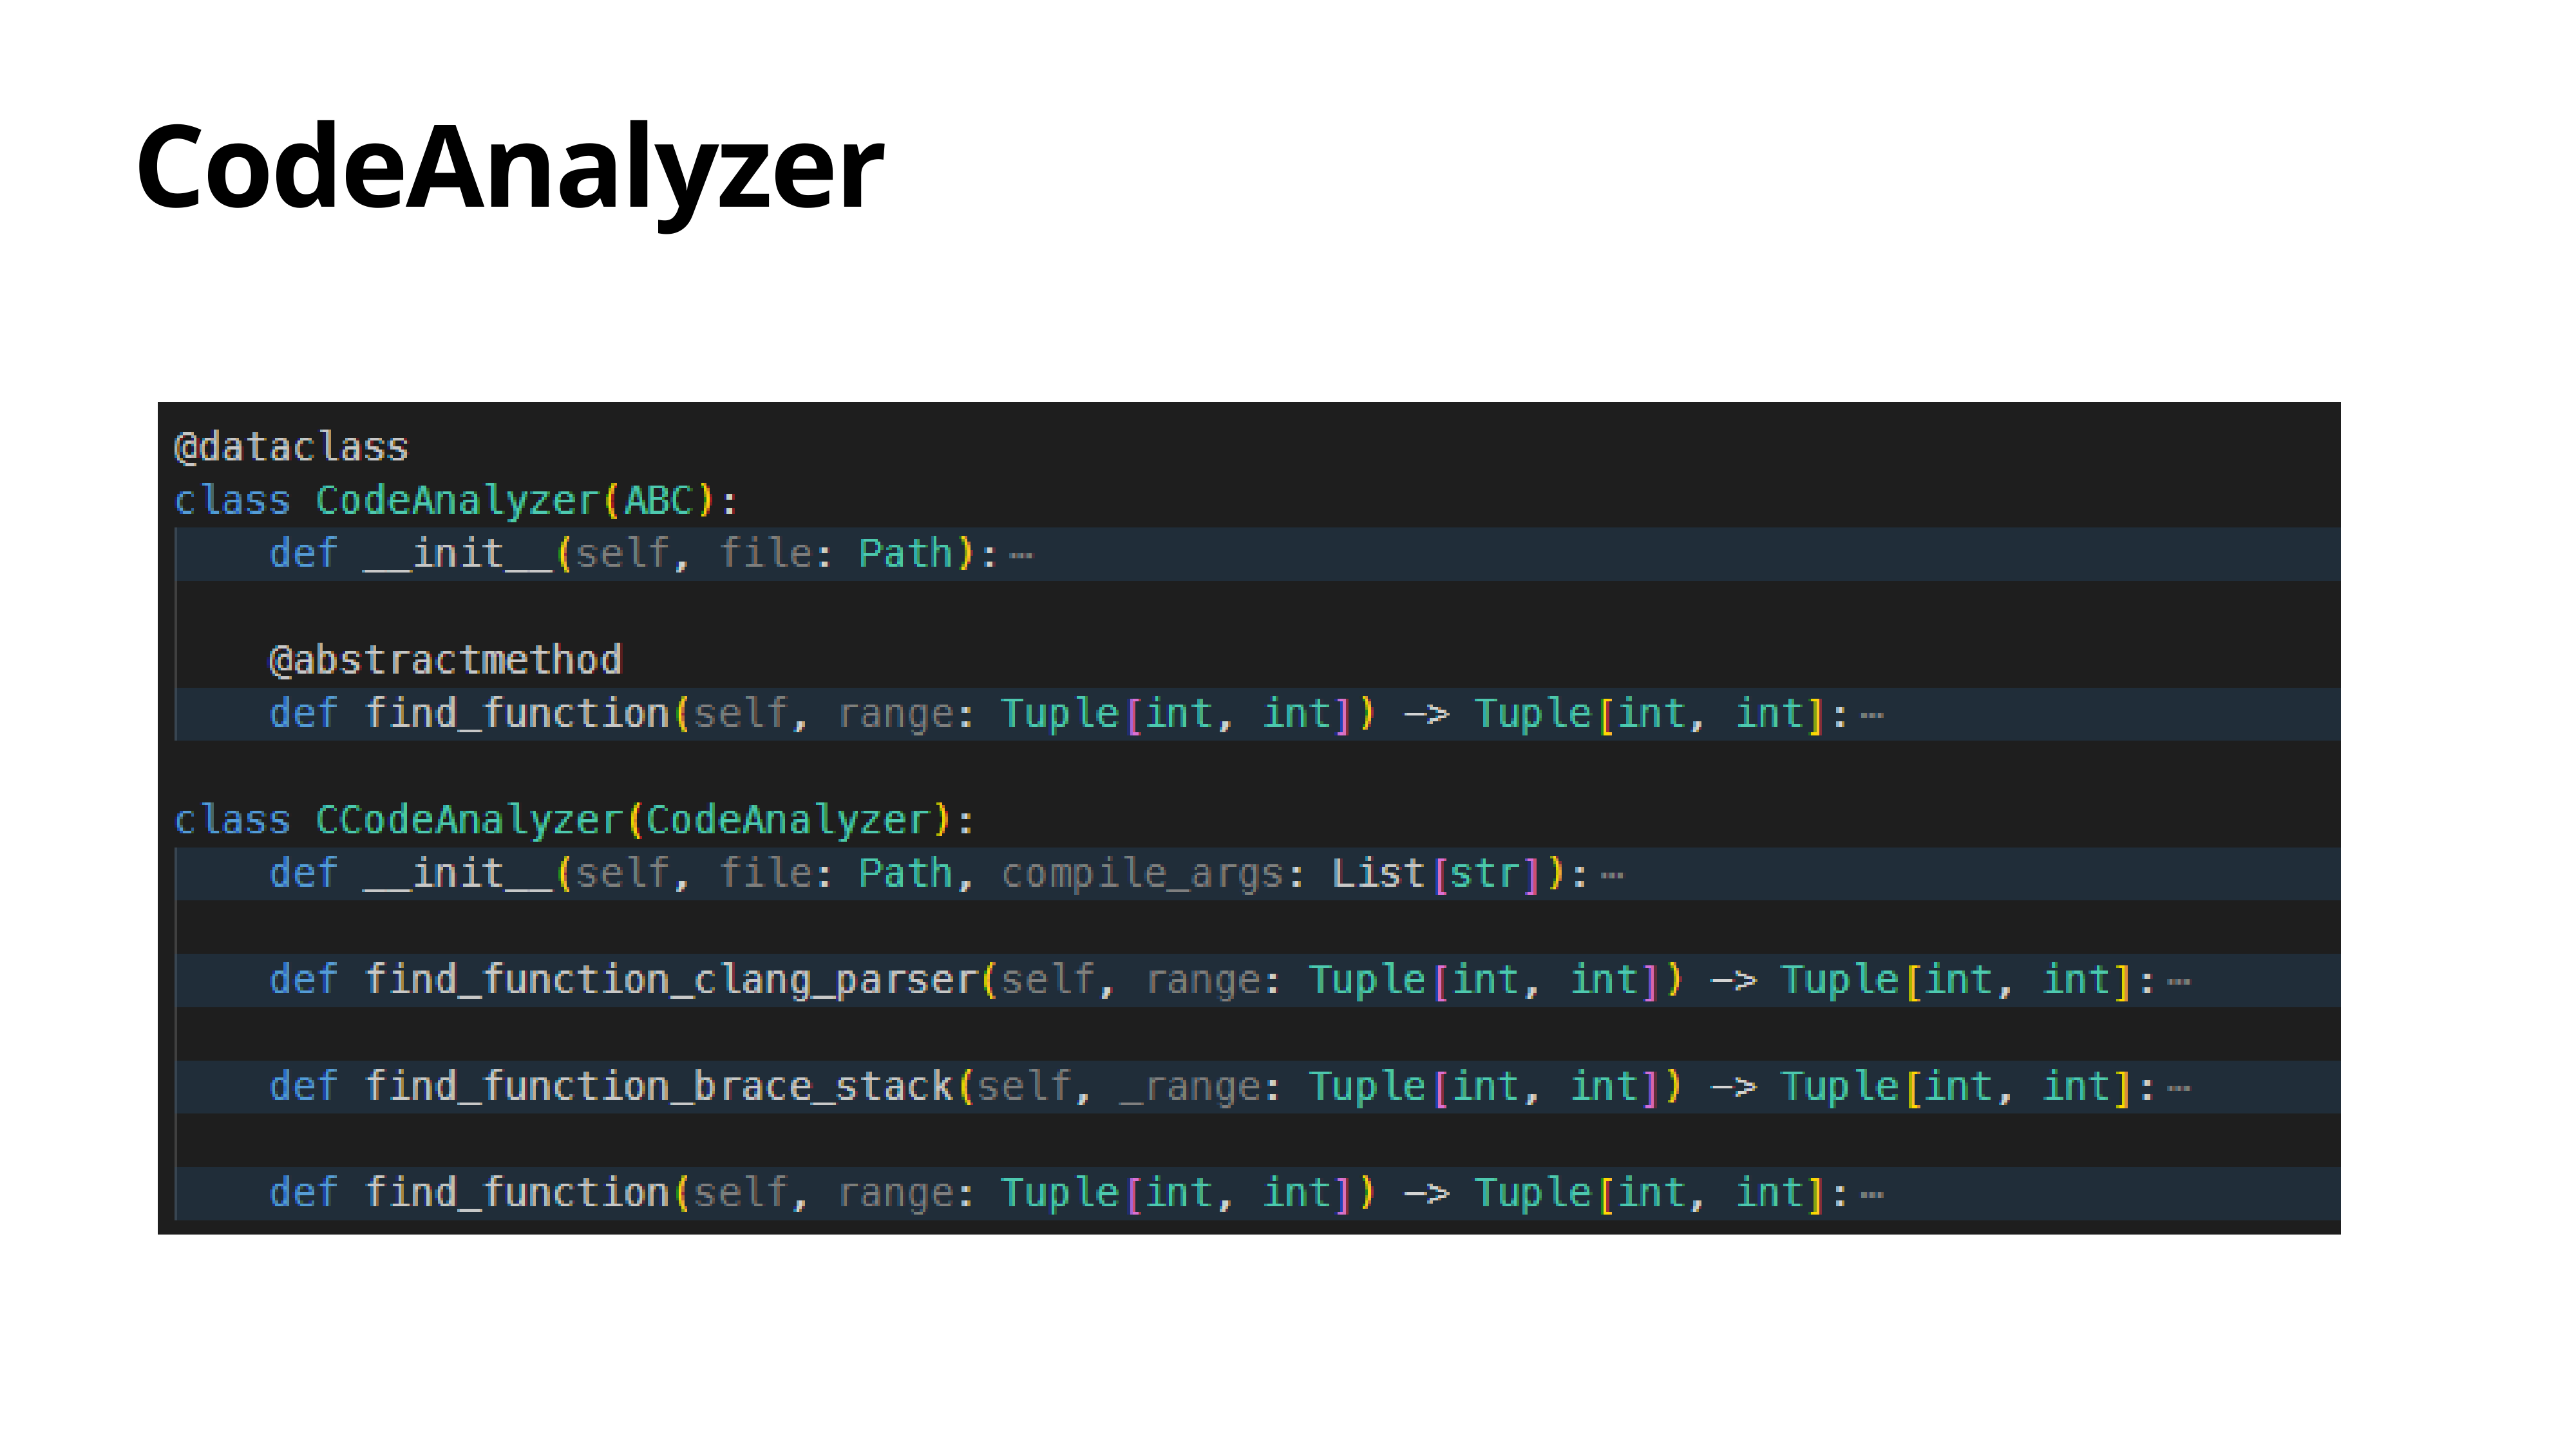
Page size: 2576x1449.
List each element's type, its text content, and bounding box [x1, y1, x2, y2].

picture [157, 402, 2341, 1235]
title CodeAnalyzer [127, 113, 2449, 266]
